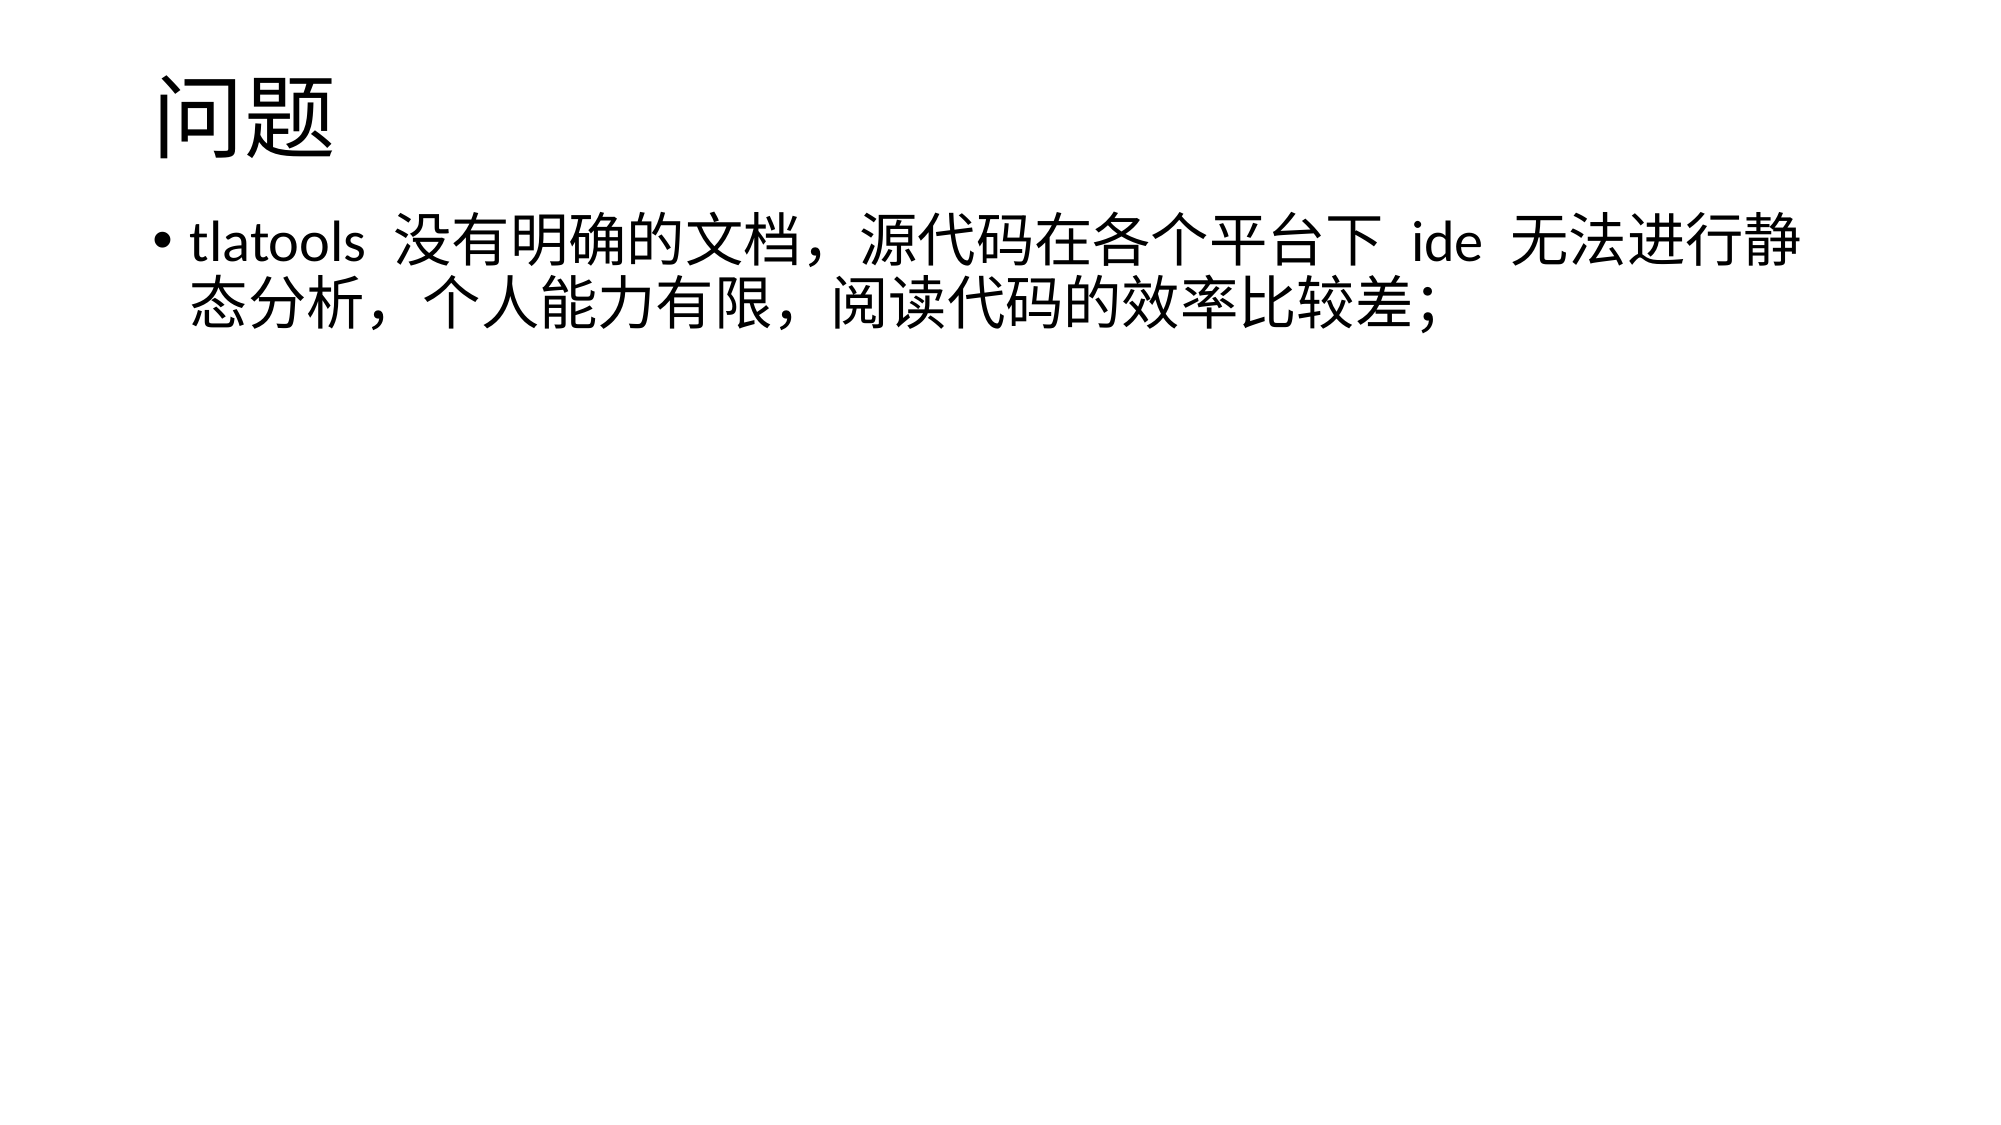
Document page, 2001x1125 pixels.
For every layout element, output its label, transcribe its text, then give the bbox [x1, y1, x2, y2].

list tlatools 没有明确的文档，源代码在各个平台下 ide 无法进行静态分析，个人能力有限，阅读代码的效率比较差； [137, 203, 1863, 1014]
title 问题 [137, 59, 1863, 183]
